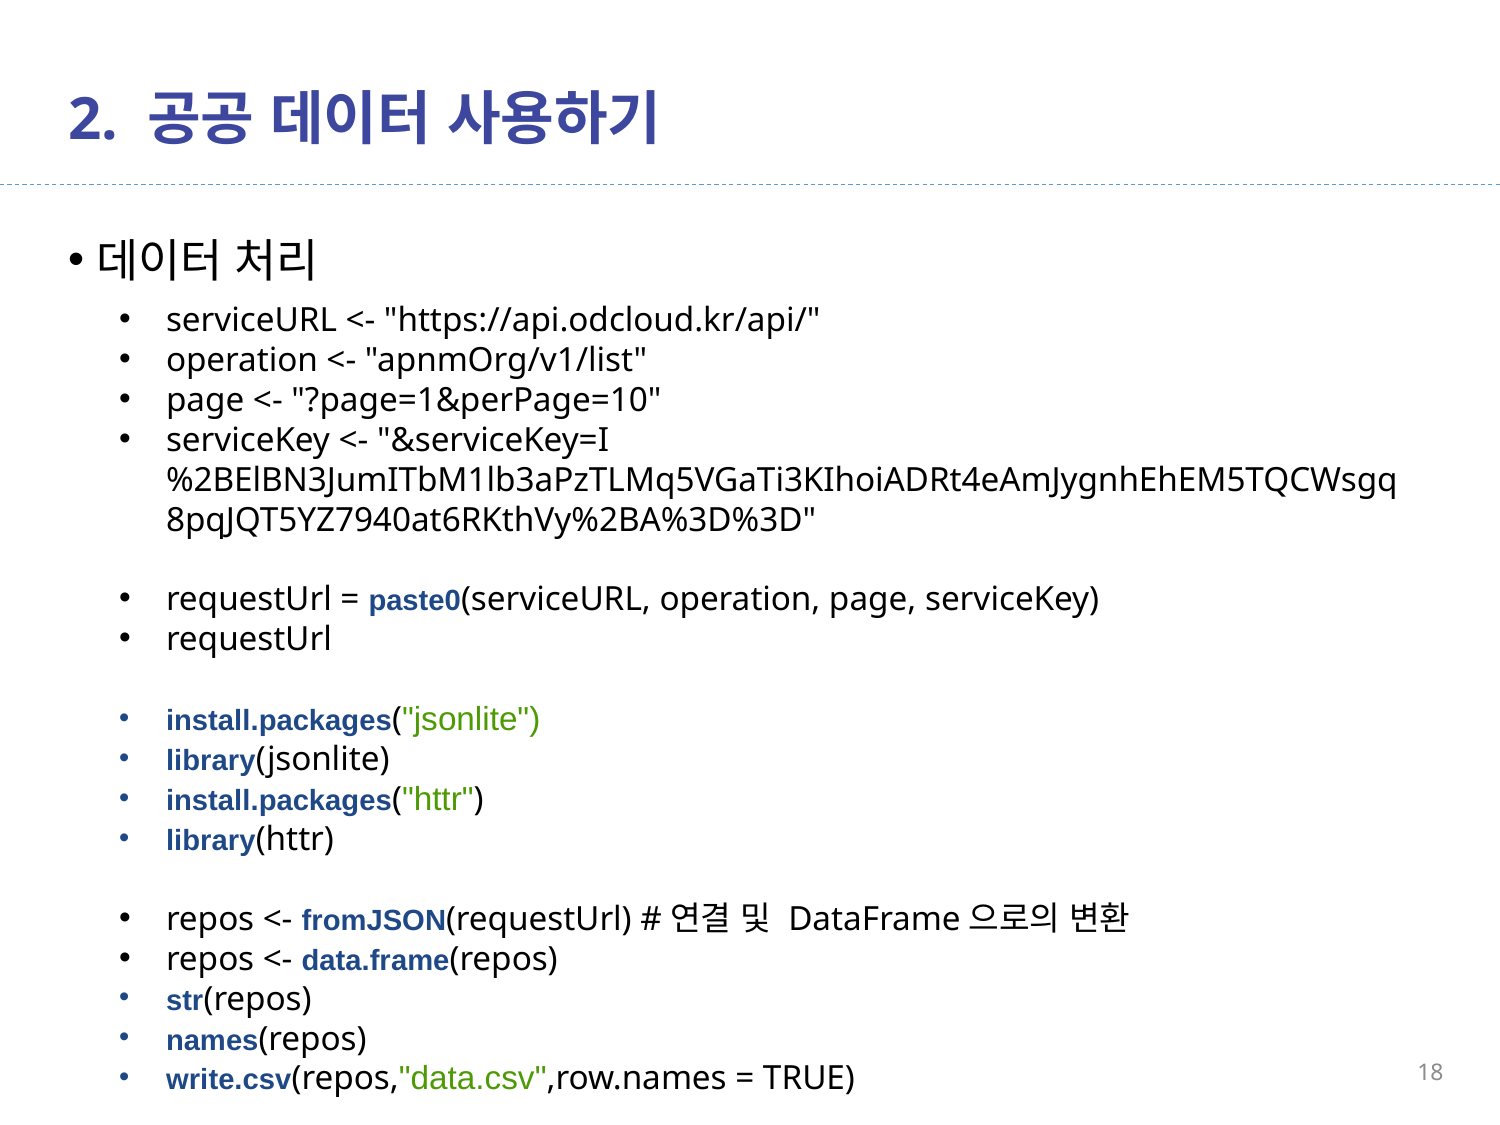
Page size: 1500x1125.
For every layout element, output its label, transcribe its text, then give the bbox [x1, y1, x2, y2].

title 2. 공공 데이터 사용하기 [53, 34, 1447, 207]
text_box serviceURL <- "https://api.odcloud.kr/api/" operation <- "apnmOrg/v1/list" page <- "?page=1&perPage=10" serviceKey <- "&serviceKey=I%2BElBN3JumITbM1lb3aPzTLMq5VGaTi3KIhoiADRt4eAmJygnhEhEM5TQCWsgq8pqJQT5YZ7940at6RKthVy%2BA%3D%3D" requestUrl = paste0(serviceURL, operation, page, serviceKey) requestUrl install.packages("jsonlite") library(jsonlite) install.packages("httr") library(httr) repos <- fromJSON(requestUrl) #연결 및 DataFrame으로의 변환 repos <- data.frame(repos) str(repos) names(repos) write.csv(repos,"data.csv",row.names = TRUE) [29, 290, 1424, 1104]
slide_number 18 [1424, 1042, 1459, 1103]
list 데이터 처리 [53, 207, 1447, 1042]
